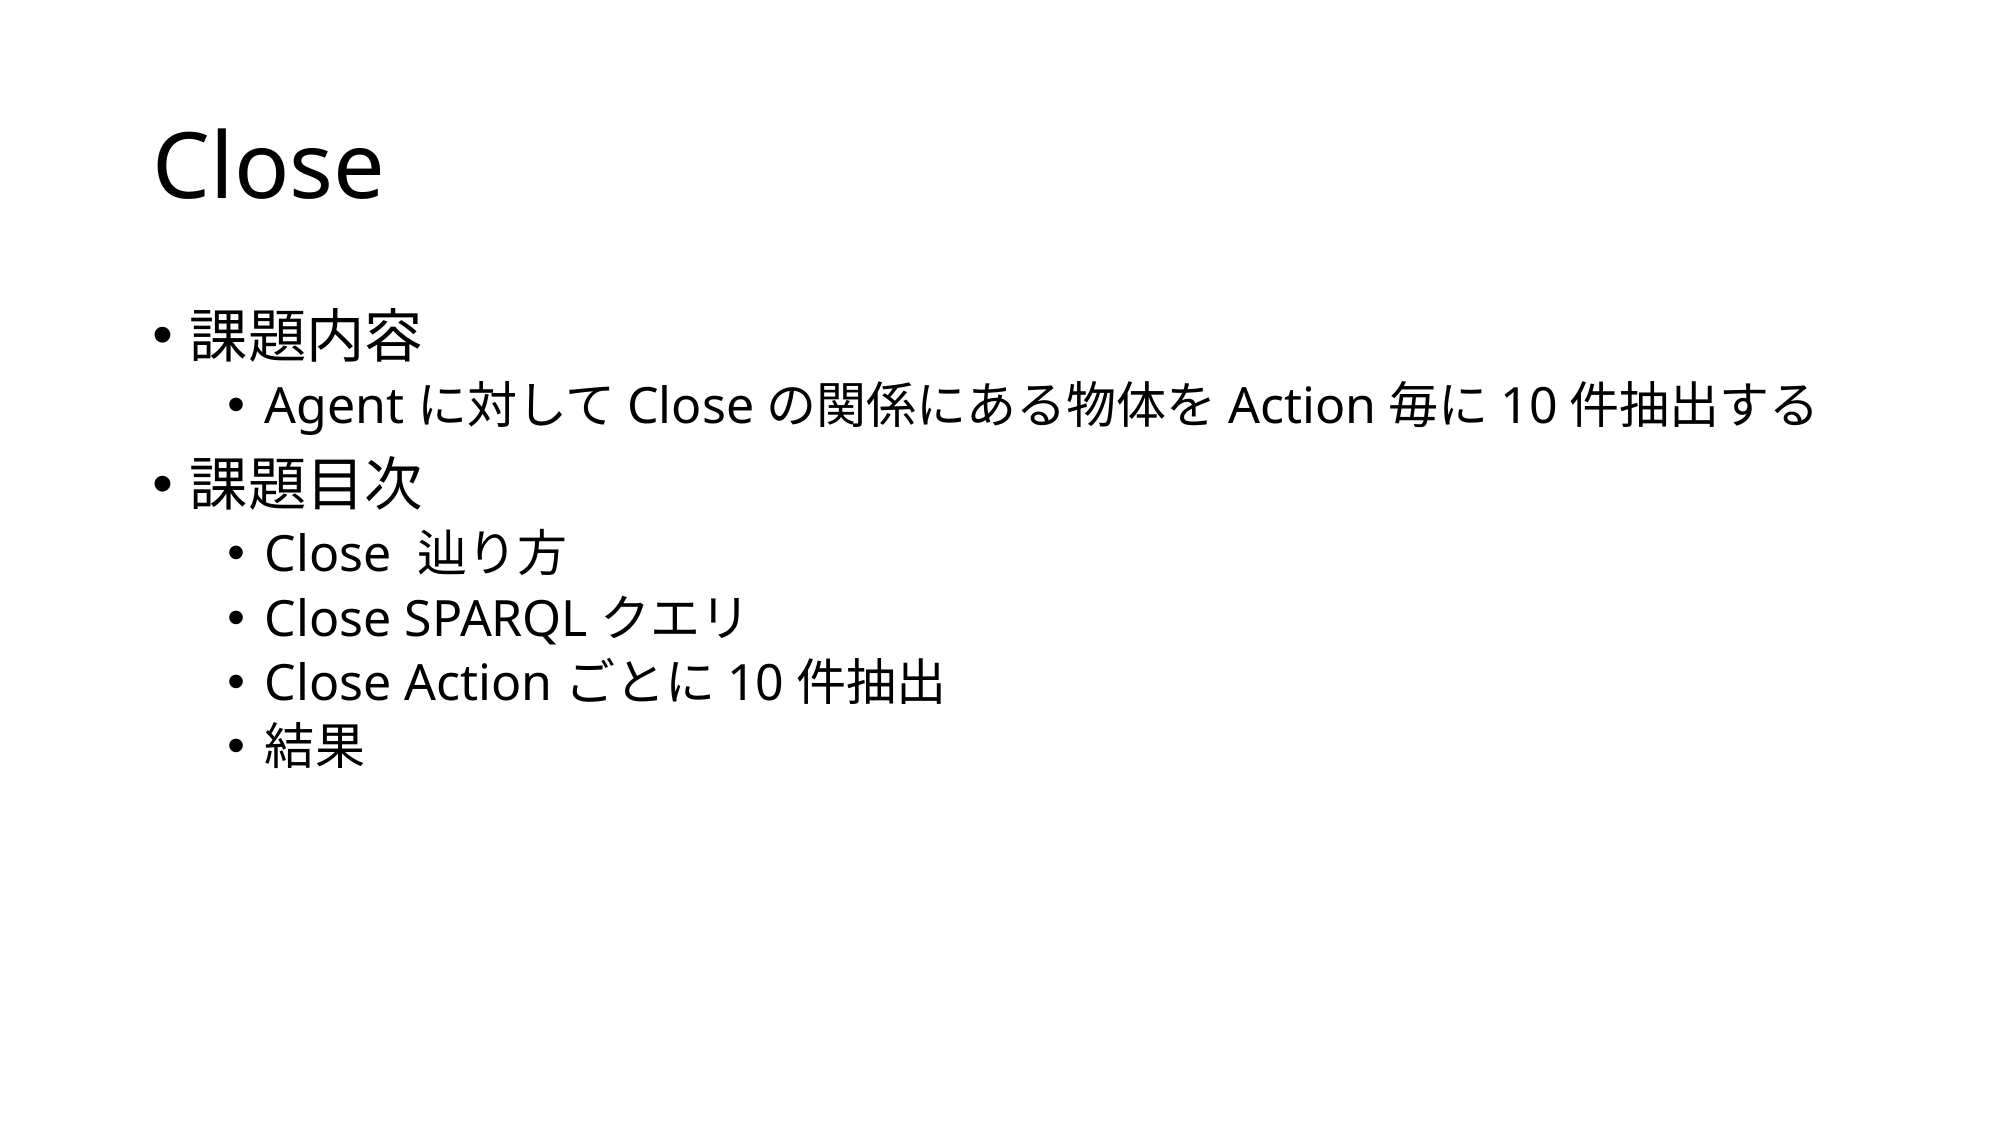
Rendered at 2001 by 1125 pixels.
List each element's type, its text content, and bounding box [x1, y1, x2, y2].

list 課題内容 Agentに対してCloseの関係にある物体をAction毎に10件抽出する 課題目次 Close 辿り方 Close SPARQLクエリ Close Actionごとに10件抽出 結果 [137, 299, 1863, 1014]
title Close [137, 59, 1863, 278]
